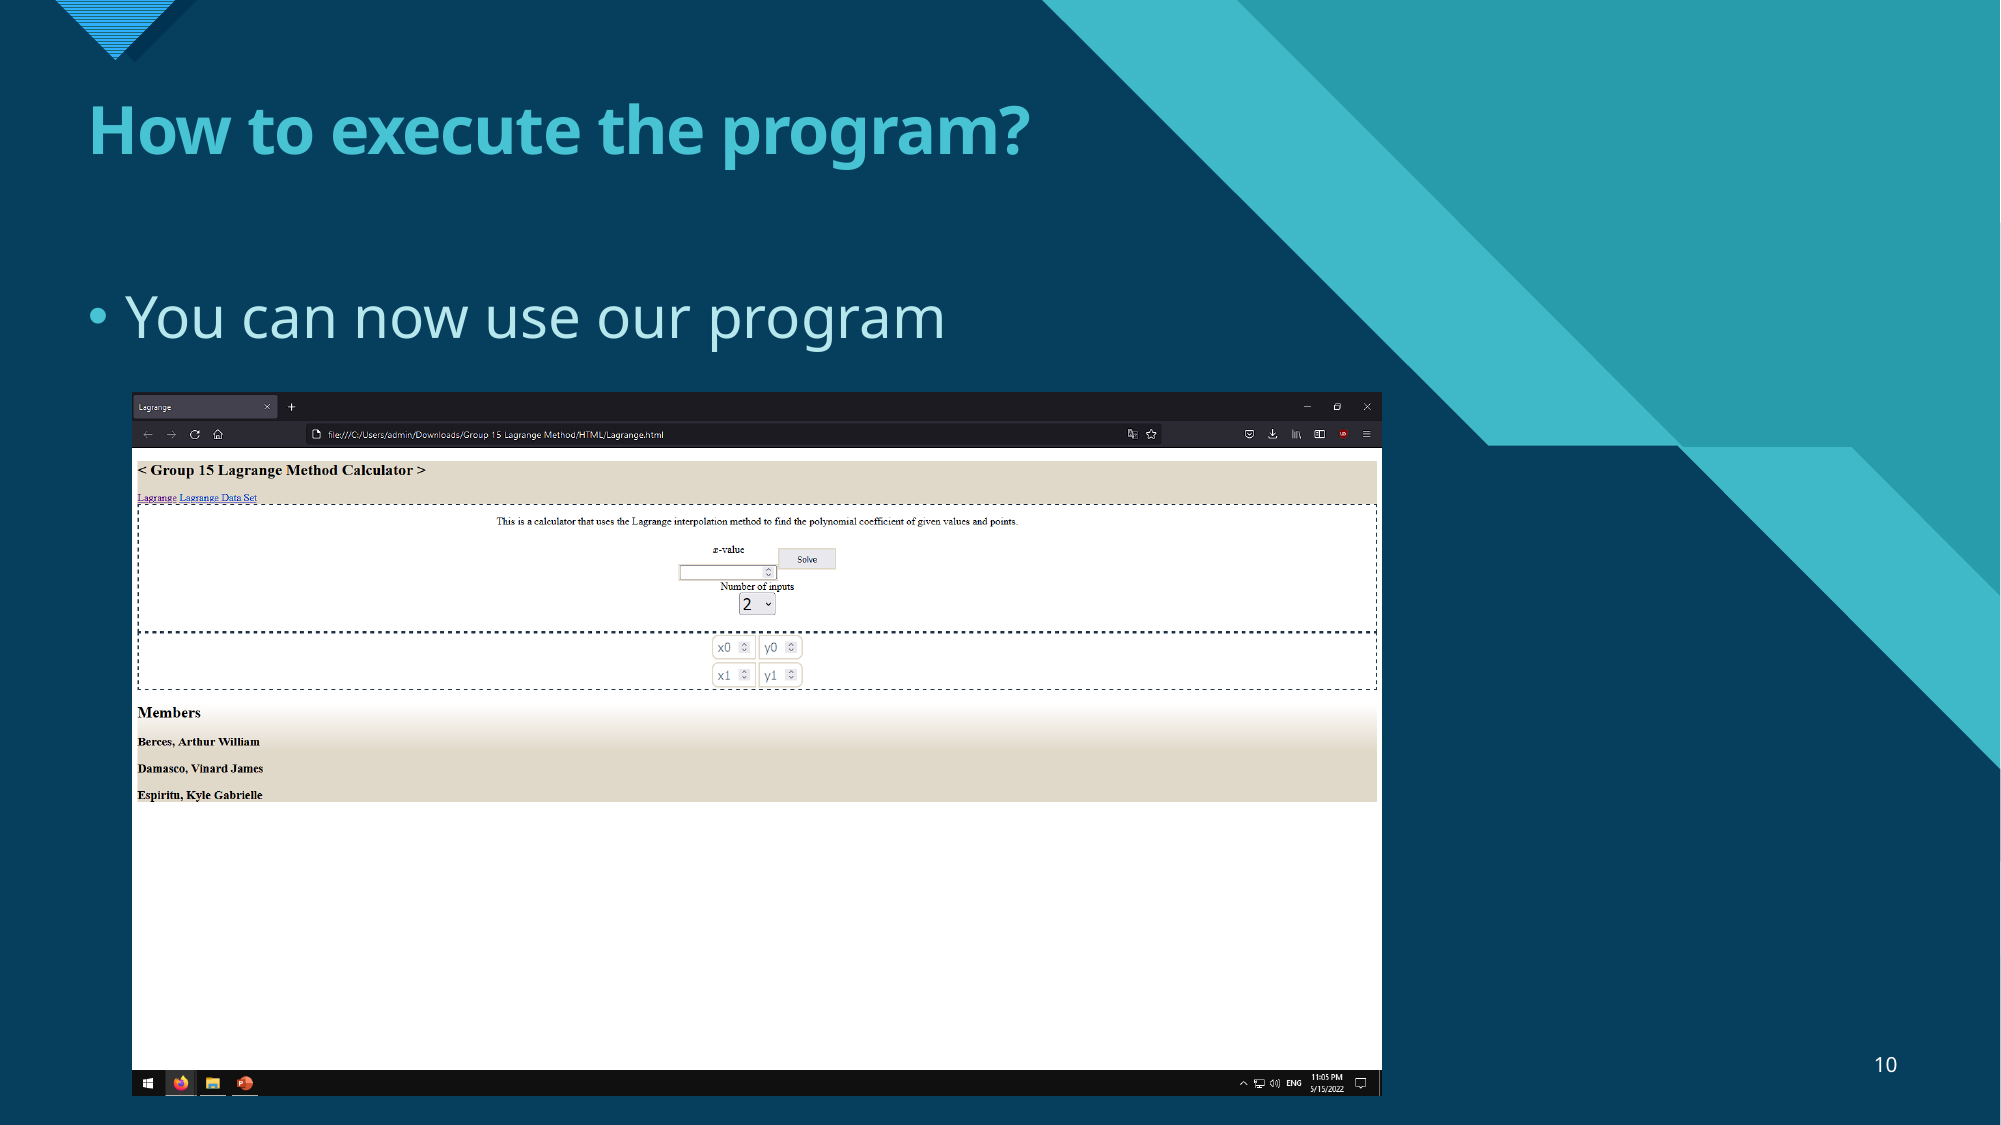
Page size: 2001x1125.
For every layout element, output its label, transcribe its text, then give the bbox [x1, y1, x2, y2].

title How to execute the program? [72, 89, 1913, 177]
slide_number 10 [1845, 1035, 1913, 1096]
picture [133, 393, 1381, 1095]
list You can now use our program [72, 273, 1382, 789]
